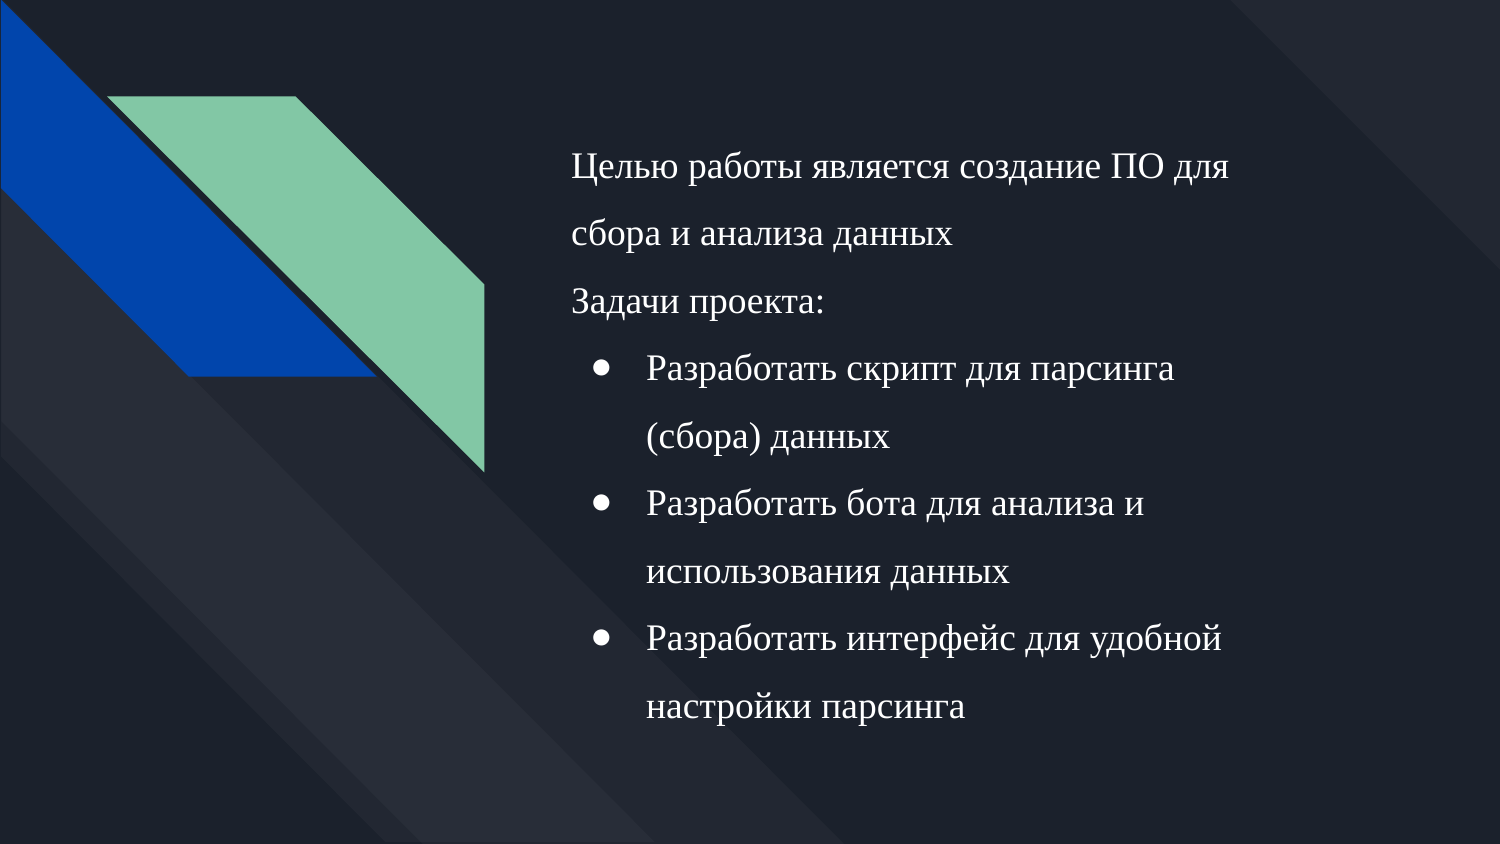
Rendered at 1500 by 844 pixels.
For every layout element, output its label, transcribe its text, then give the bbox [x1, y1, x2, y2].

title Целью работы является создание ПО для сбора и анализа данных Задачи проекта: Разработать скрипт для парсинга (сбора) данных Разработать бота для анализа и использования данных Разработать интерфейс для удобной настройки парсинга [481, 103, 1305, 729]
